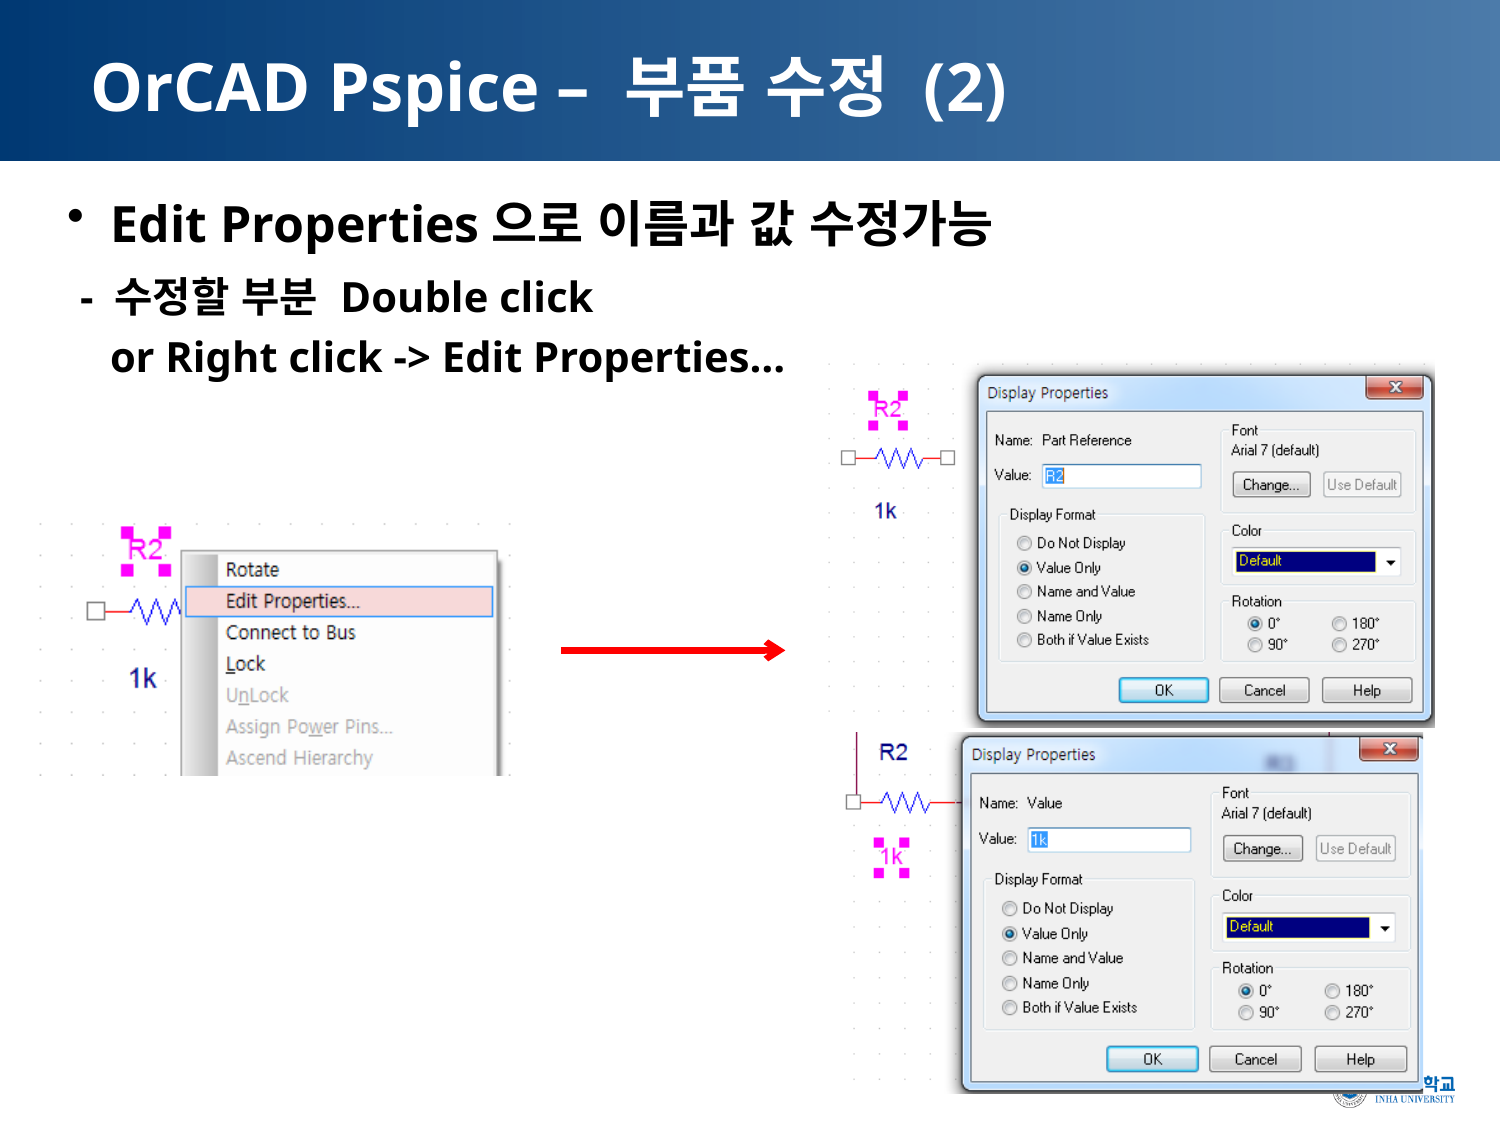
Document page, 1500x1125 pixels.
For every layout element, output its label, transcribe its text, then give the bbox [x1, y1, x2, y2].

picture [29, 499, 518, 776]
picture [819, 354, 1435, 729]
picture [844, 732, 1459, 1112]
title OrCAD Pspice – 부품 수정 (2) [74, 44, 1426, 126]
list Edit Properties으로 이름과 값 수정가능 - 수정할 부분 Double click or Right click -> Edit Properties… [52, 184, 1470, 1024]
